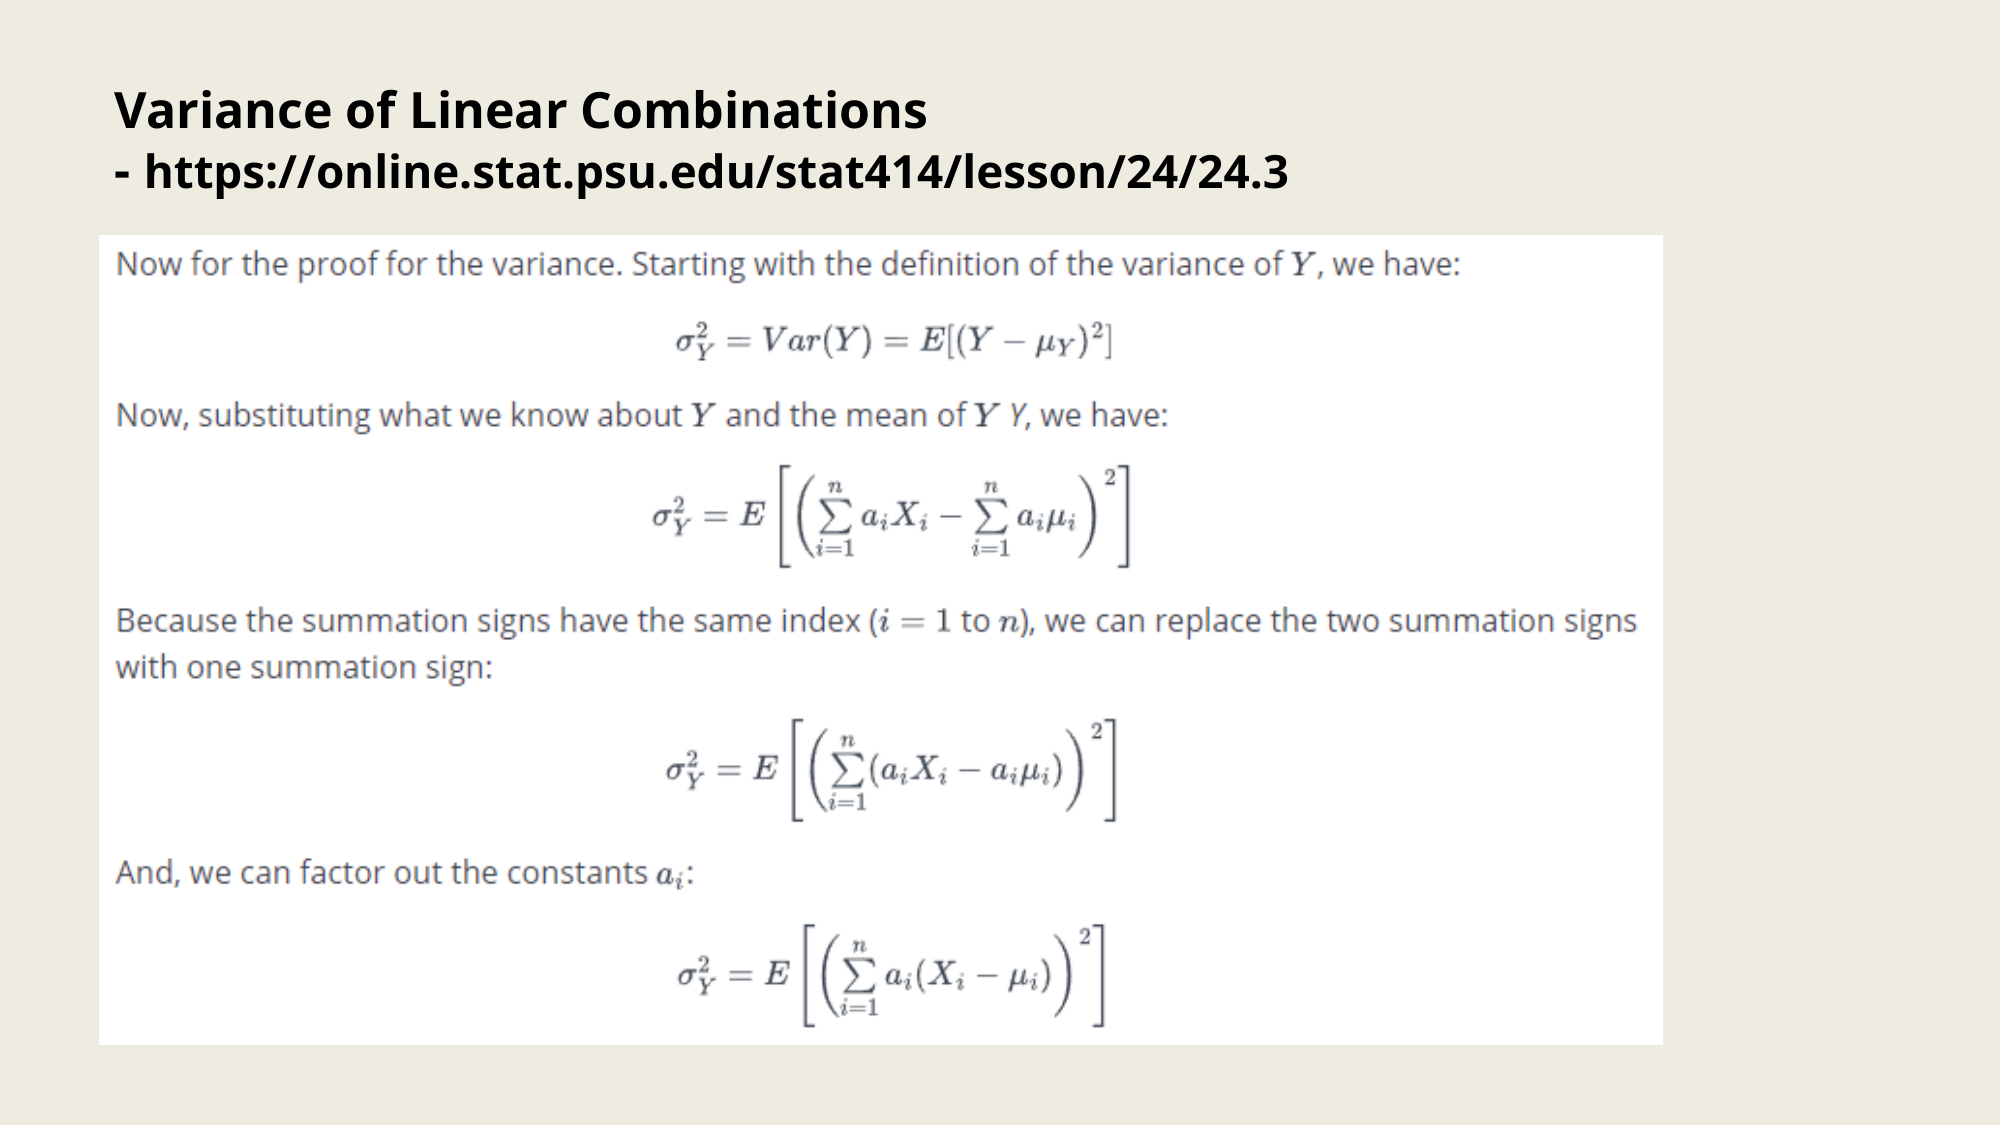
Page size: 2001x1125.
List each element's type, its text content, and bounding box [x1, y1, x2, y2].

title Variance of Linear Combinations - https://online.stat.psu.edu/stat414/lesson/24/24.3 [99, 45, 1900, 233]
picture [99, 235, 1663, 1045]
